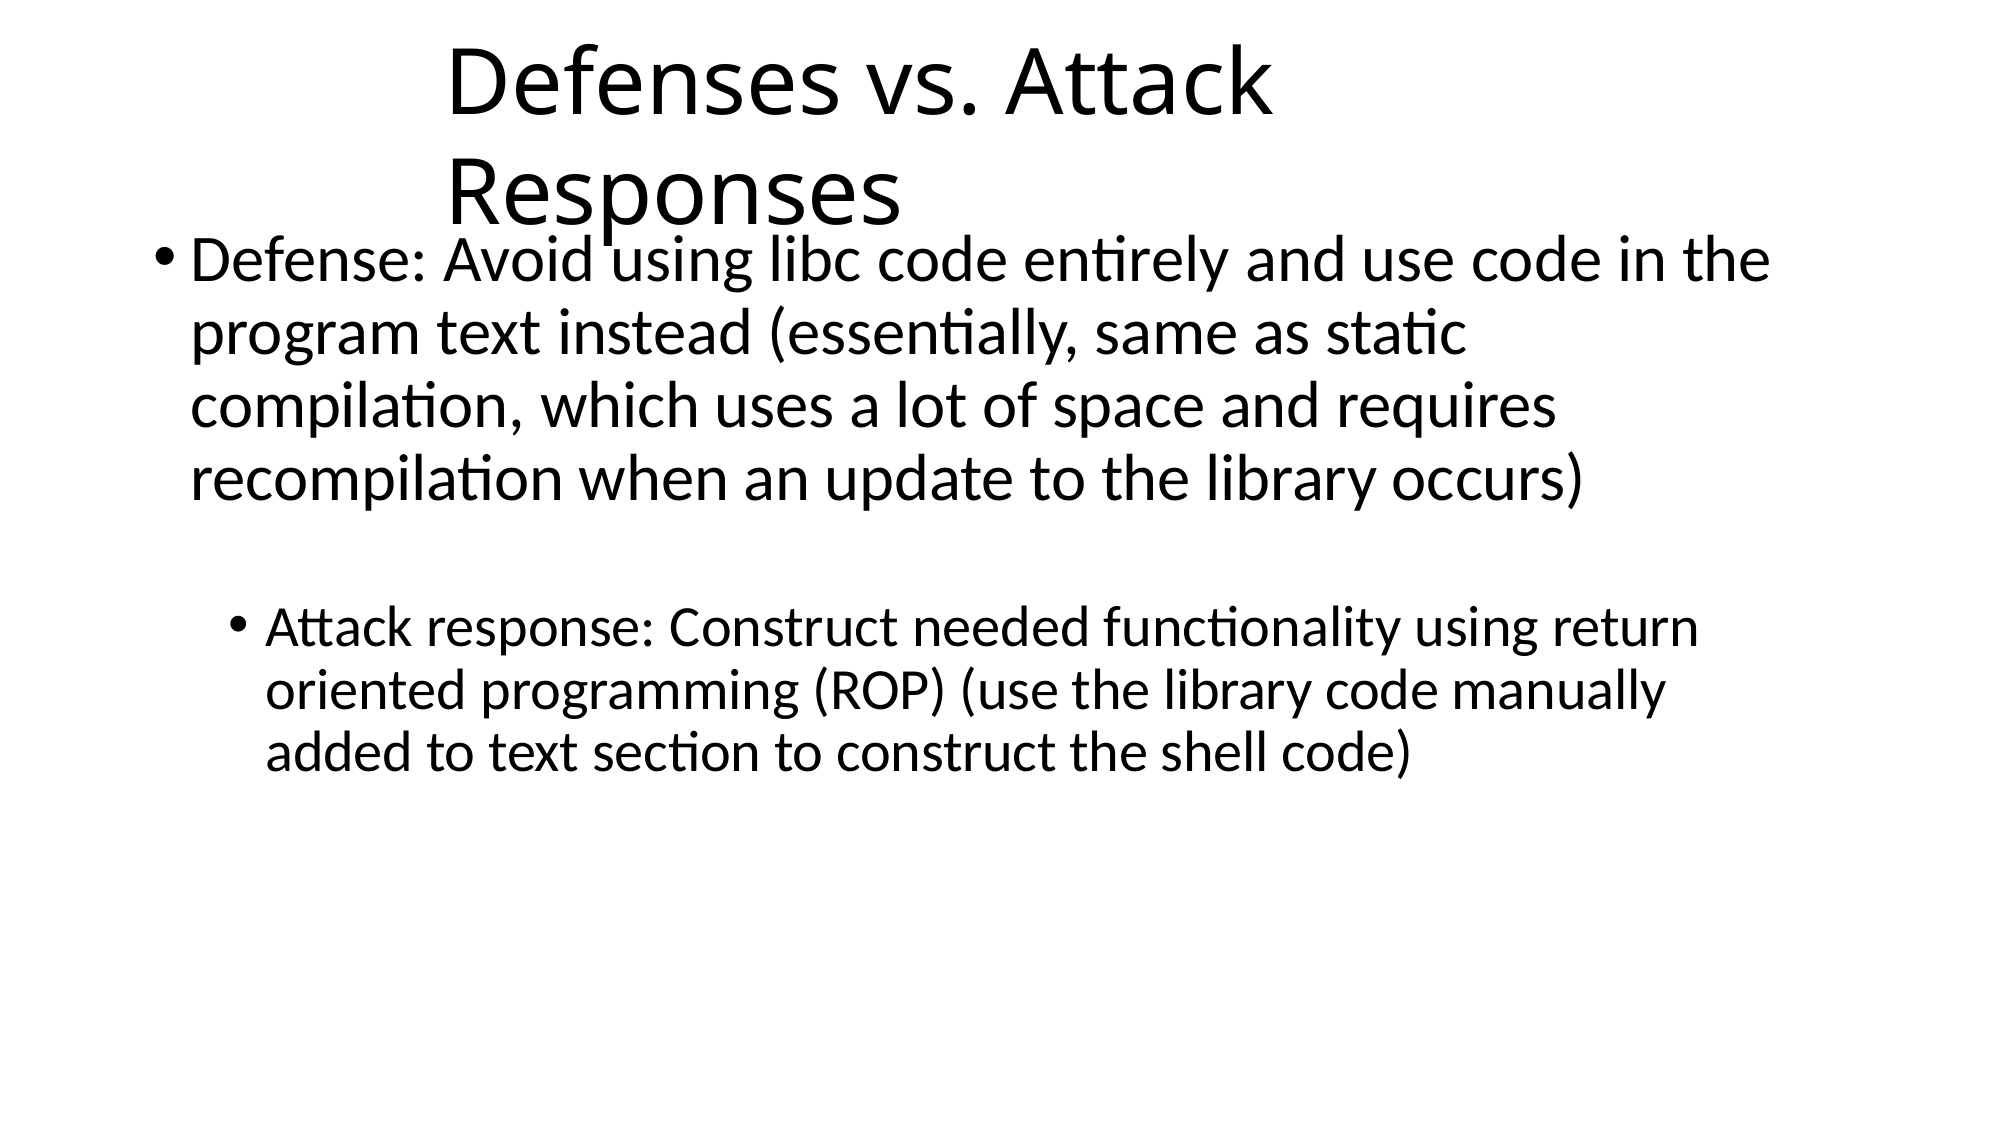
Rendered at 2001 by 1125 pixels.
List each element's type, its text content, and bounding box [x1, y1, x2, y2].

text_box Defense: Avoid using libc code entirely and use code in the program text instead (essentially, same as static compilation, which uses a lot of space and requires recompilation when an update to the library occurs) Attack response: Construct needed functionality using return oriented programming (ROP) (use the library code manually added to text section to construct the shell code) [151, 211, 1778, 784]
title Defenses vs. Attack Responses [442, 21, 1558, 211]
